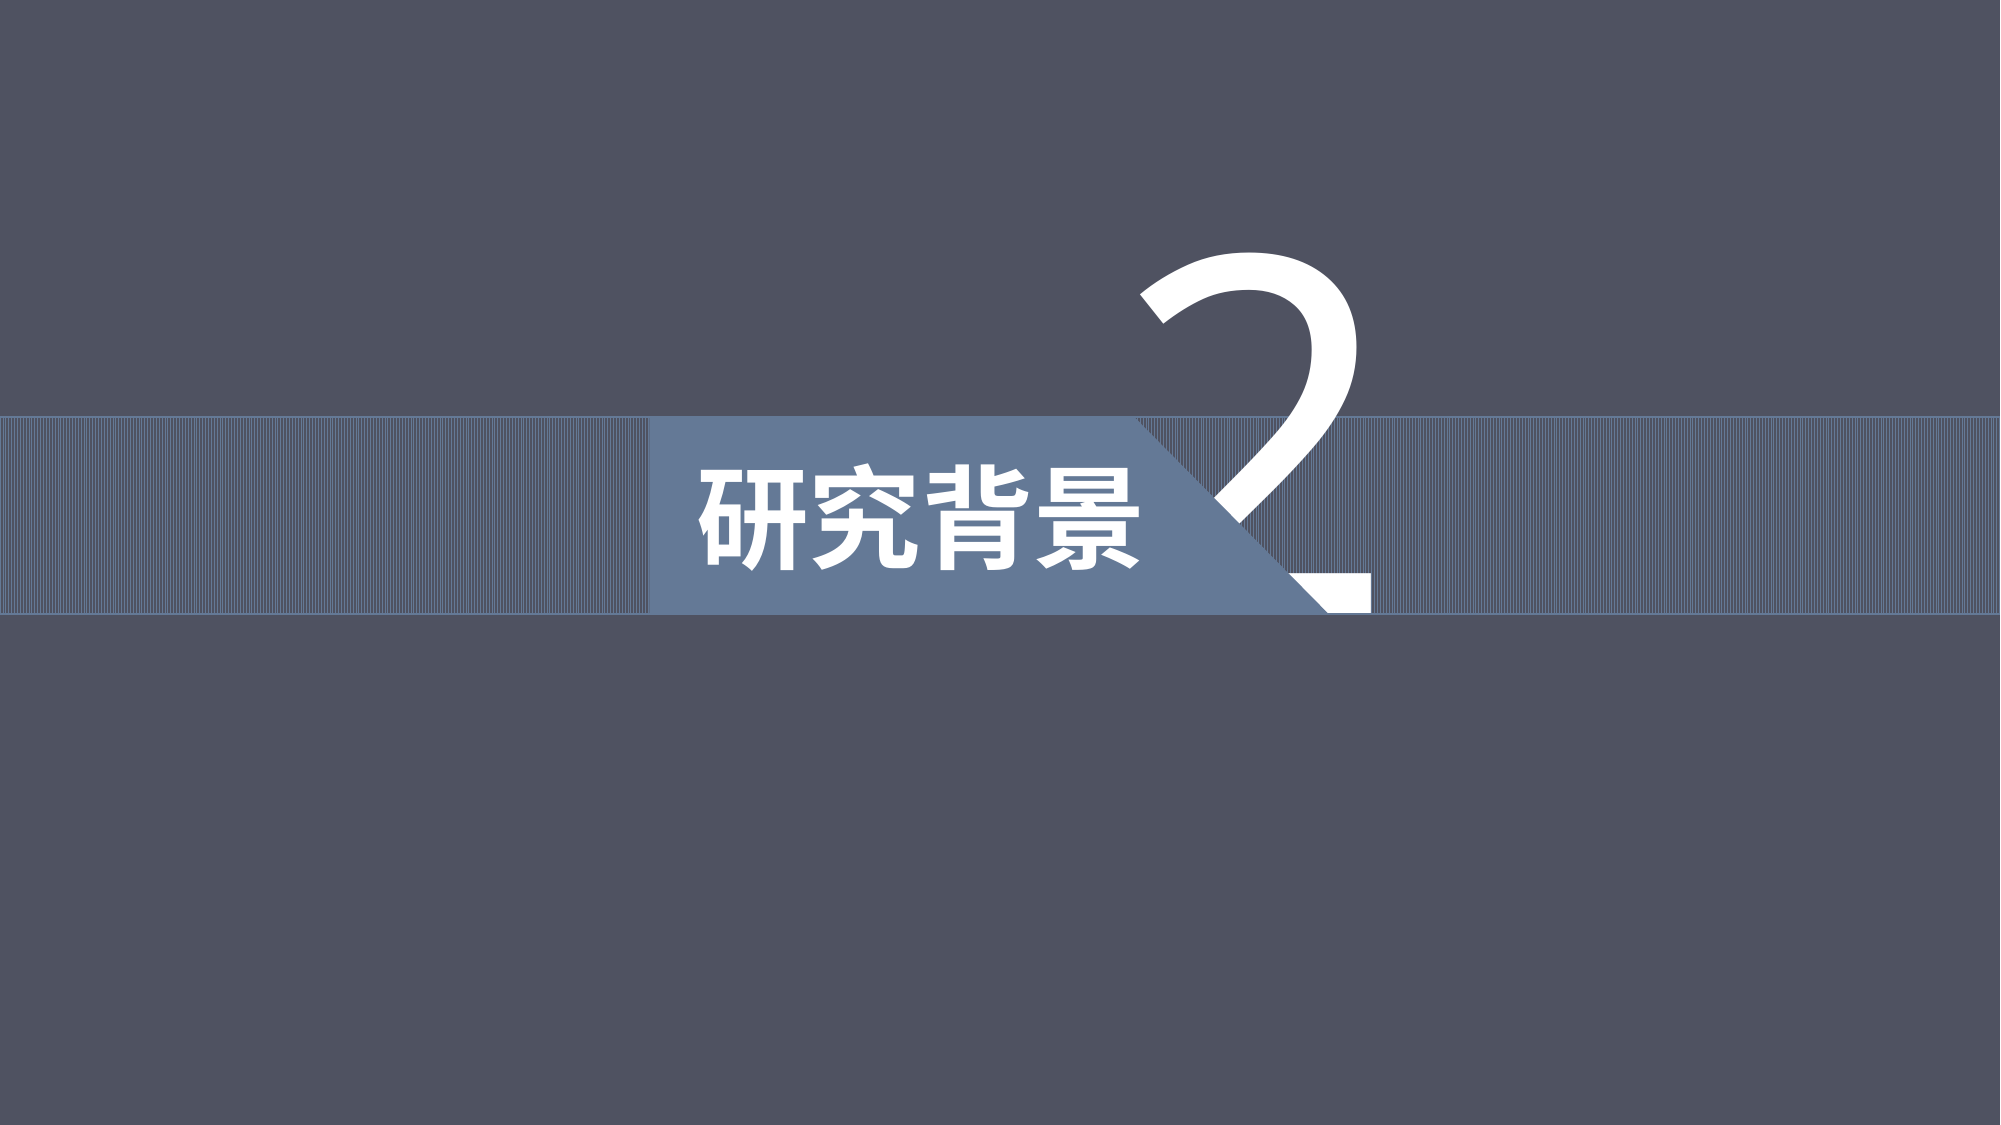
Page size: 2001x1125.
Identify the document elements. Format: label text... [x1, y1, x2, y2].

text_box 2 [1097, 108, 1413, 721]
text_box [1413, 416, 2000, 615]
text_box [648, 416, 1332, 616]
text_box [0, 416, 648, 615]
text_box 研究背景 [681, 440, 1162, 590]
